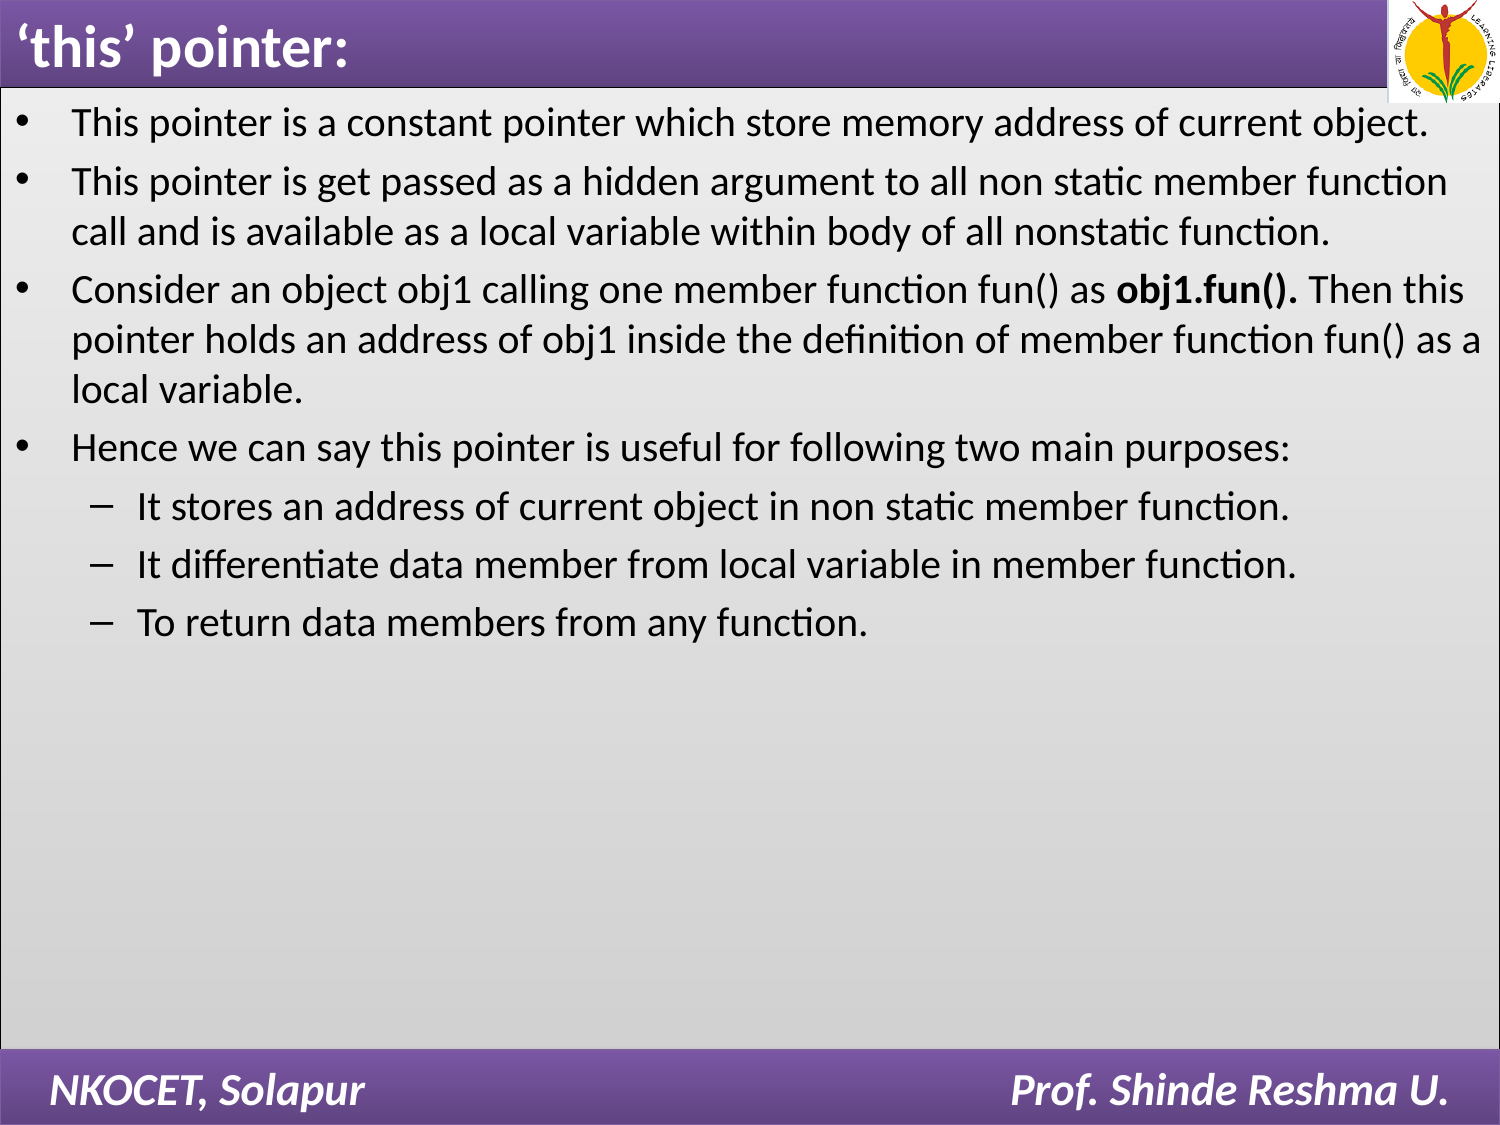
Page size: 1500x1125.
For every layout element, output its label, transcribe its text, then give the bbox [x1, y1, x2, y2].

picture [1387, 0, 1500, 104]
title ‘this’ pointer: [0, 0, 1385, 86]
list This pointer is a constant pointer which store memory address of current object. This pointer is get passed as a hidden argument to all non static member function call and is available as a local variable within body of all nonstatic function. Consider an object obj1 calling one member function fun() as obj1.fun(). Then this pointer holds an address of obj1 inside the definition of member function fun() as a local variable. Hence we can say this pointer is useful for following two main purposes: It stores an address of current object in non static member function. It differentiate data member from local variable in member function. To return data members from any function. [0, 87, 1500, 1049]
text_box NKOCET, Solapur Prof. Shinde Reshma U. [0, 1049, 1500, 1125]
